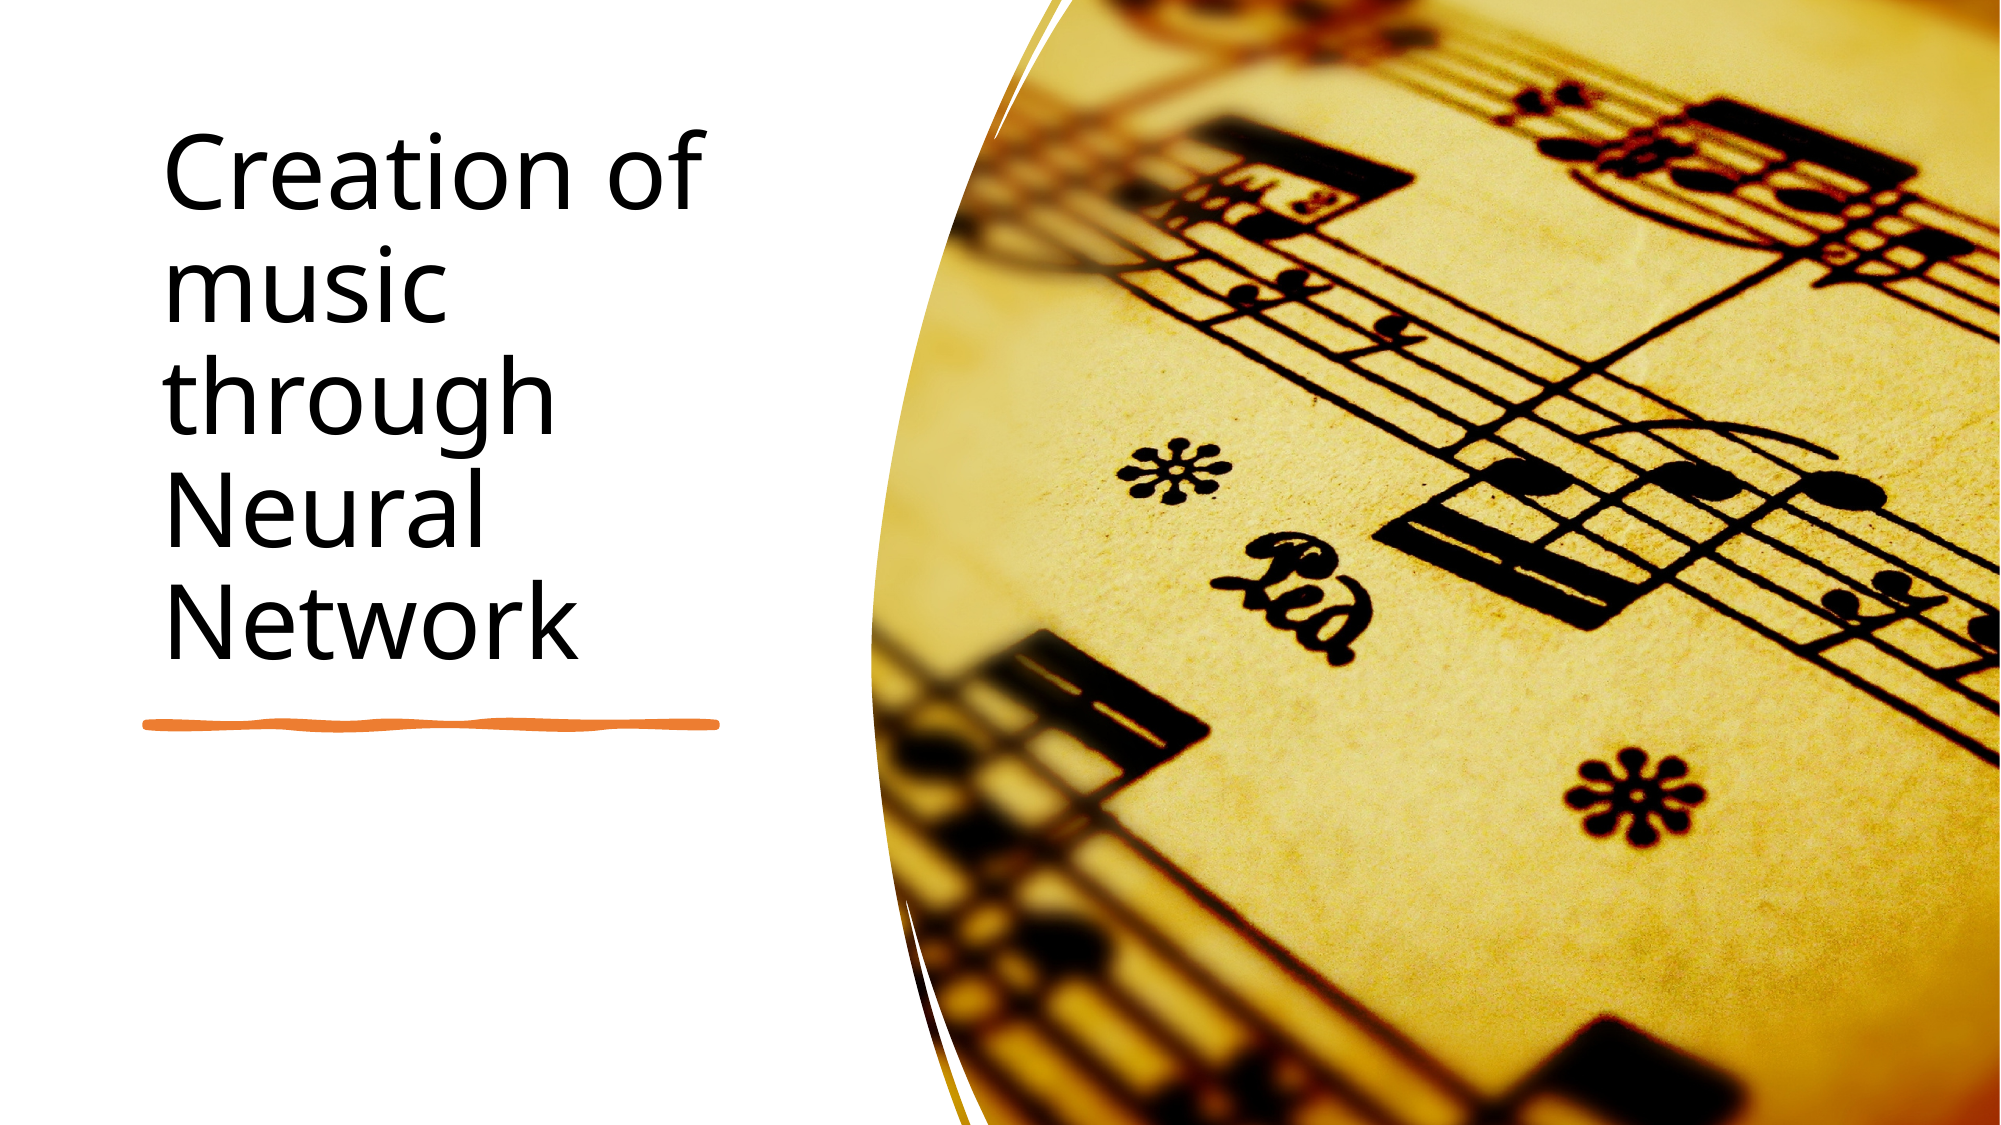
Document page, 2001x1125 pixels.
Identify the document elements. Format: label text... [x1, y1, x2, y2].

text_box [0, 0, 871, 1125]
picture [871, 0, 2000, 1125]
text_box [144, 720, 718, 730]
title Creation of music through Neural Network [146, 104, 759, 690]
